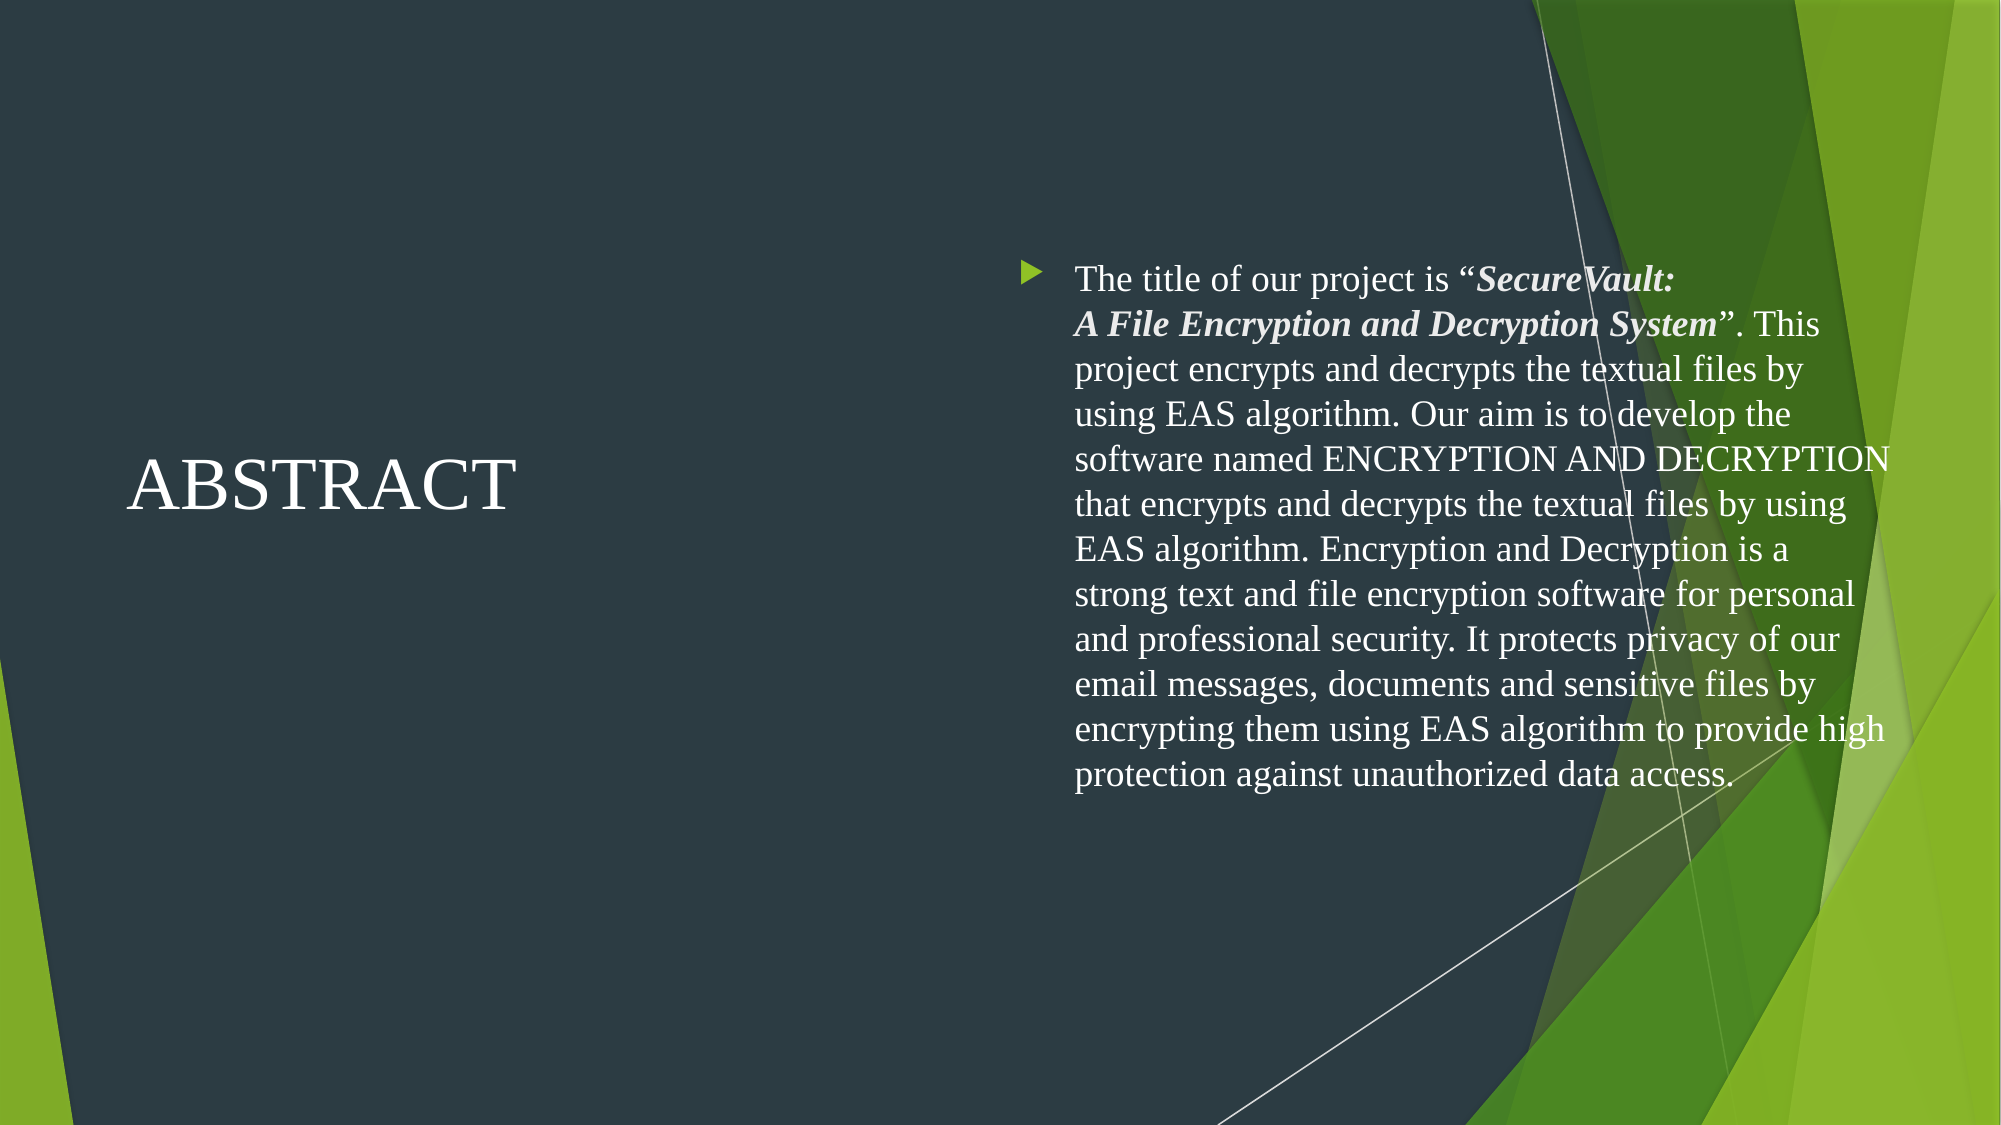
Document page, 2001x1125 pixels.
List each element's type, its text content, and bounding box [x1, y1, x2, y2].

title ABSTRACT [111, 99, 742, 949]
list The title of our project is “SecureVault: A File Encryption and Decryption System”. This project encrypts and decrypts the textual files by using EAS algorithm. Our aim is to develop the software named ENCRYPTION AND DECRYPTION that encrypts and decrypts the textual files by using EAS algorithm. Encryption and Decryption is a strong text and file encryption software for personal and professional security. It protects privacy of our email messages, documents and sensitive files by encrypting them using EAS algorithm to provide high protection against unauthorized data access. [1003, 99, 1908, 949]
